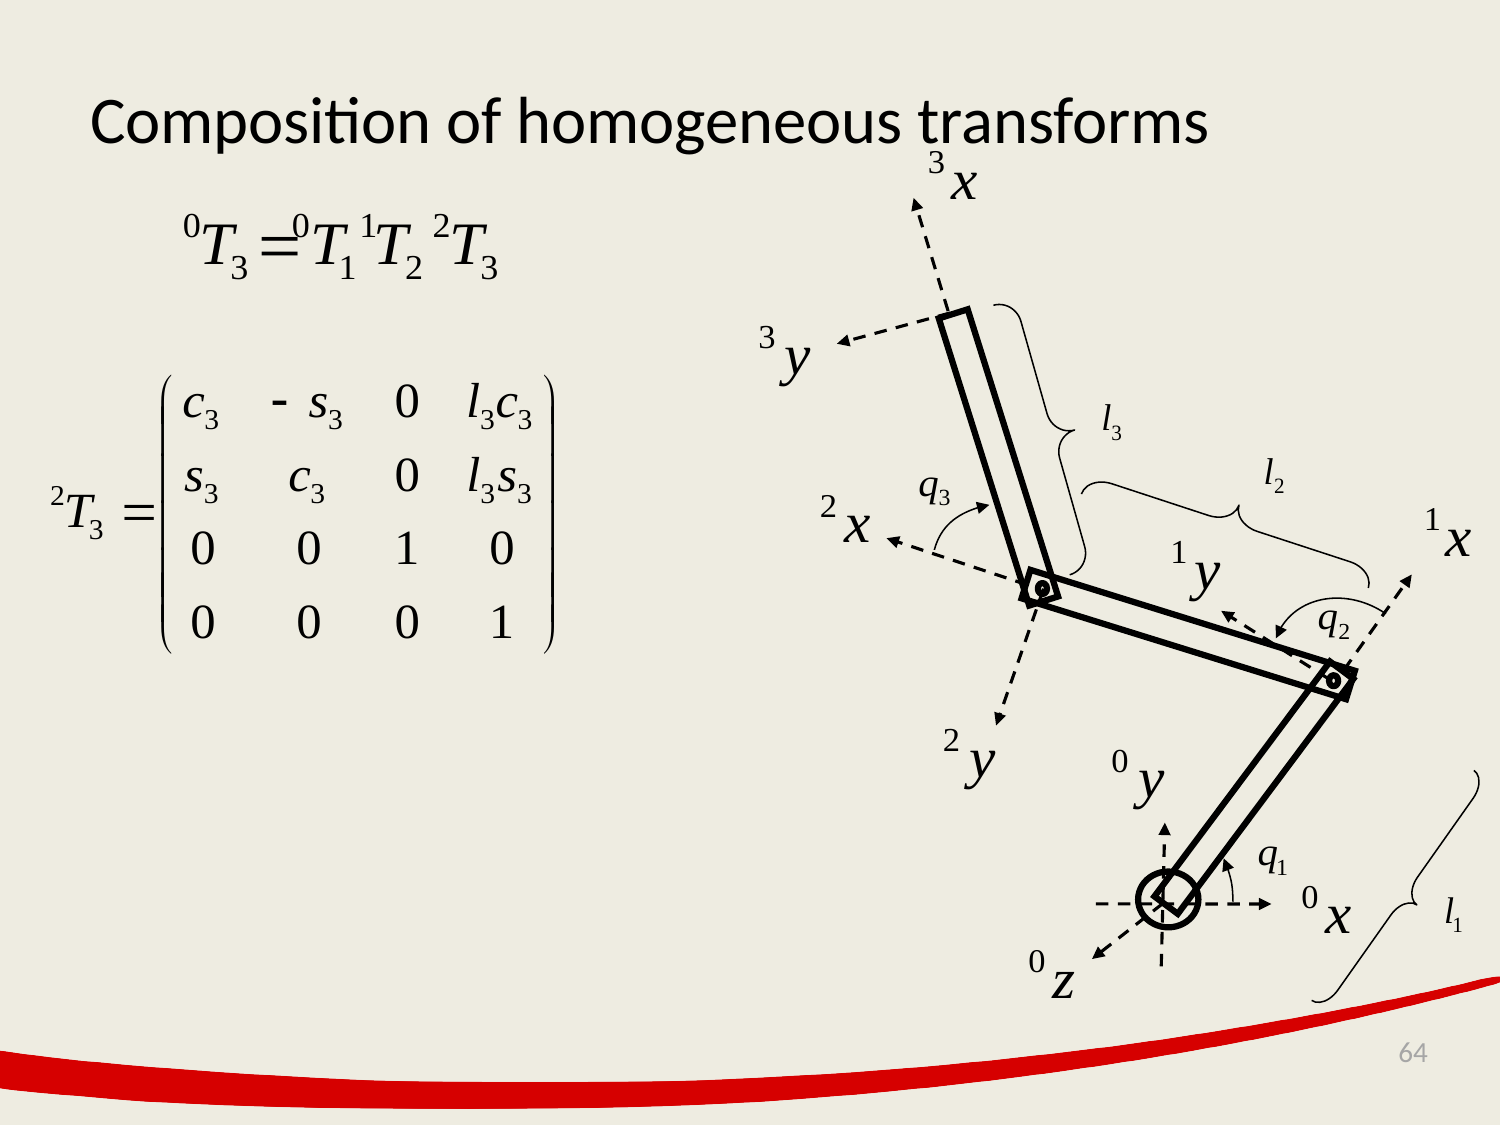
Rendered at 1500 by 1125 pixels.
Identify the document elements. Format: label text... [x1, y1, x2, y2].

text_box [41, 366, 571, 663]
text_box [749, 136, 1483, 1036]
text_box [173, 198, 510, 295]
picture [0, 972, 1500, 1109]
title Composition of homogeneous transforms [75, 45, 1425, 190]
